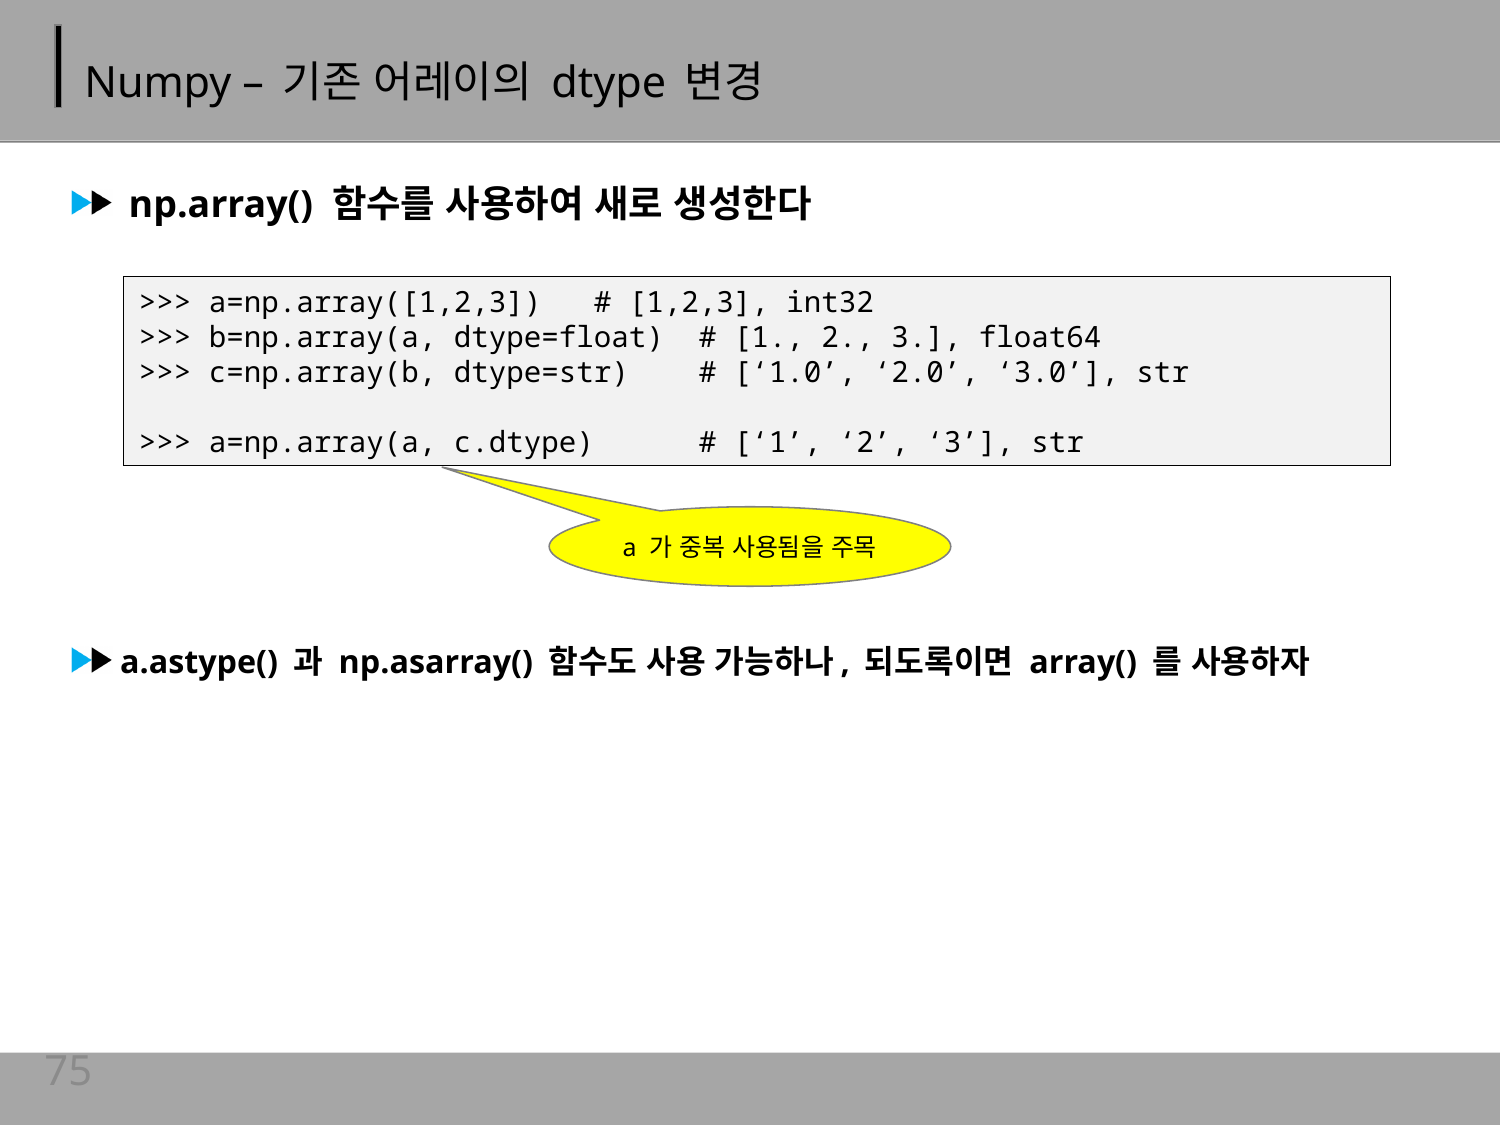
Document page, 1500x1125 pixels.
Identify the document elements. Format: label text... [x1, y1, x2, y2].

picture [70, 646, 113, 674]
text_box a 가 중복 사용됨을 주목 [442, 467, 951, 587]
text_box a.astype() 과 np.asarray() 함수도 사용 가능하나, 되도록이면 array() 를 사용하자 [55, 633, 1447, 716]
picture [70, 189, 113, 216]
slide_number 75 [29, 1042, 380, 1103]
list np.array() 함수를 사용하여 새로 생성한다 [55, 172, 1447, 256]
text_box >>> a=np.array([1,2,3]) # [1,2,3], int32 >>> b=np.array(a, dtype=float) # [1., 2., 3.], float64 >>> c=np.array(b, dtype=str) # [‘1.0’, ‘2.0’, ‘3.0’], str >>> a=np.array(a, c.dtype) # [‘1’, ‘2’, ‘3’], str [123, 276, 1391, 466]
title Numpy – 기존 어레이의 dtype 변경 [69, 20, 1364, 114]
